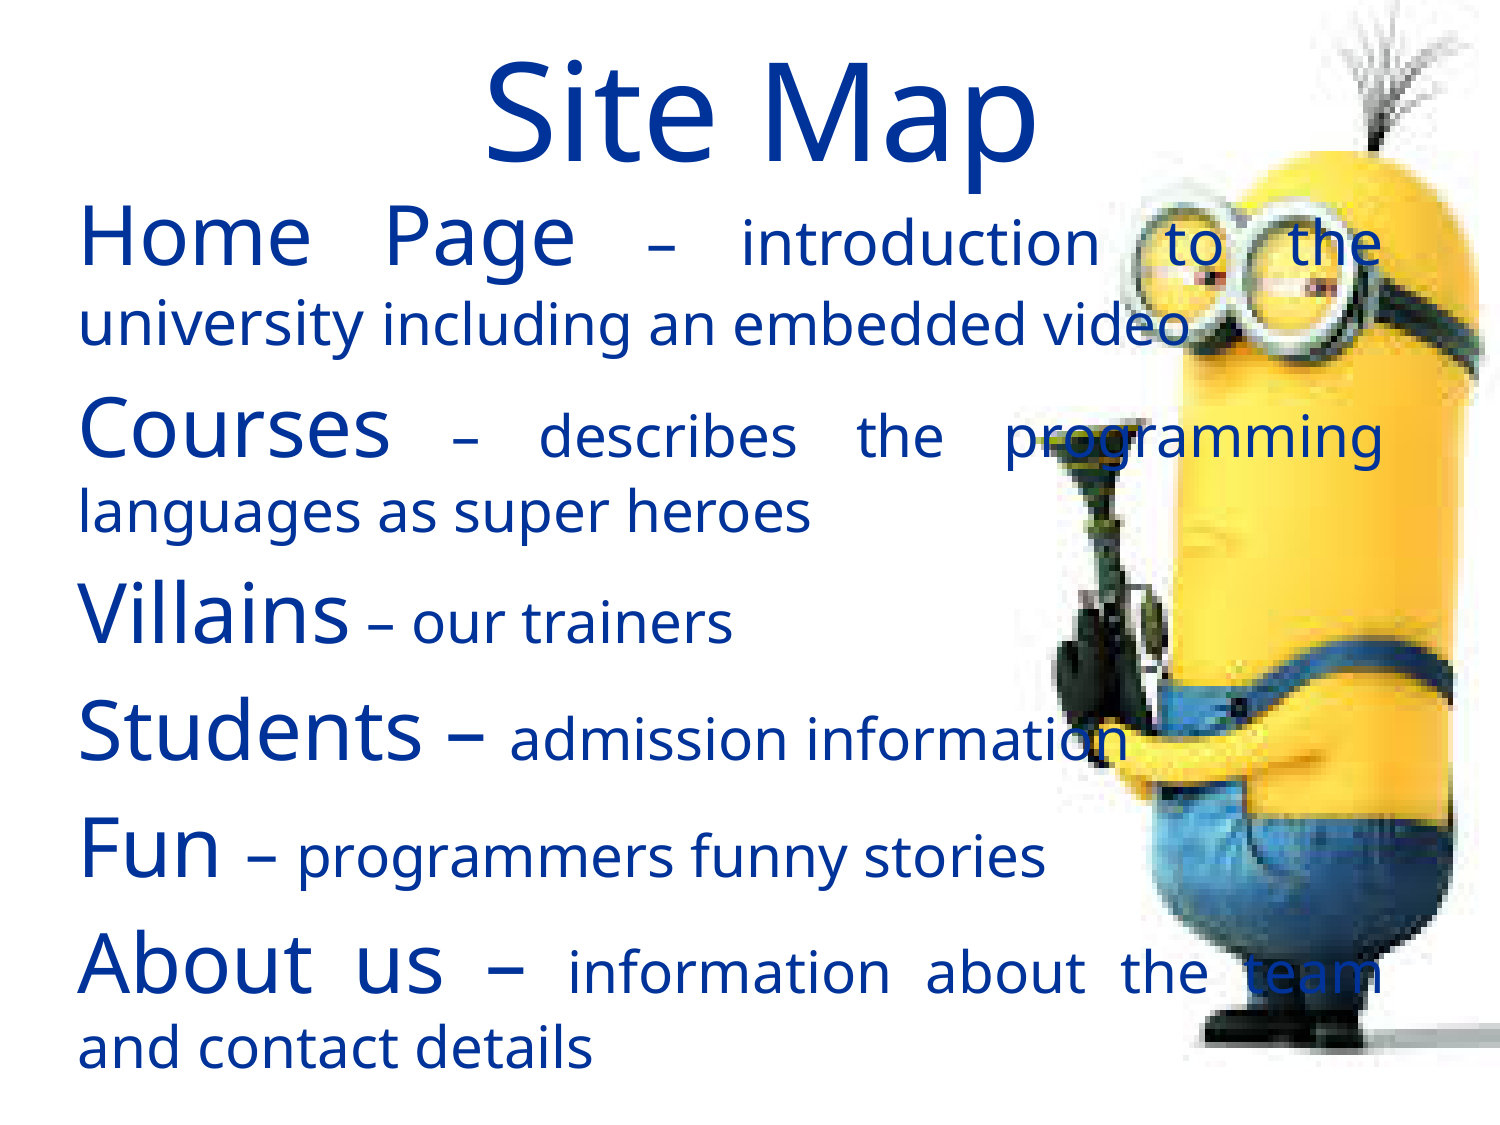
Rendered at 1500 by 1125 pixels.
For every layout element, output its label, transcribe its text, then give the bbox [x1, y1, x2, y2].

picture [0, 0, 1500, 1125]
list Home Page – introduction to the university including an embedded video Courses – describes the programming languages as super heroes Villains – our trainers Students – admission information Fun – programmers funny stories About us – information about the team and contact details [62, 174, 1400, 1125]
title Site Map [87, 12, 1438, 200]
